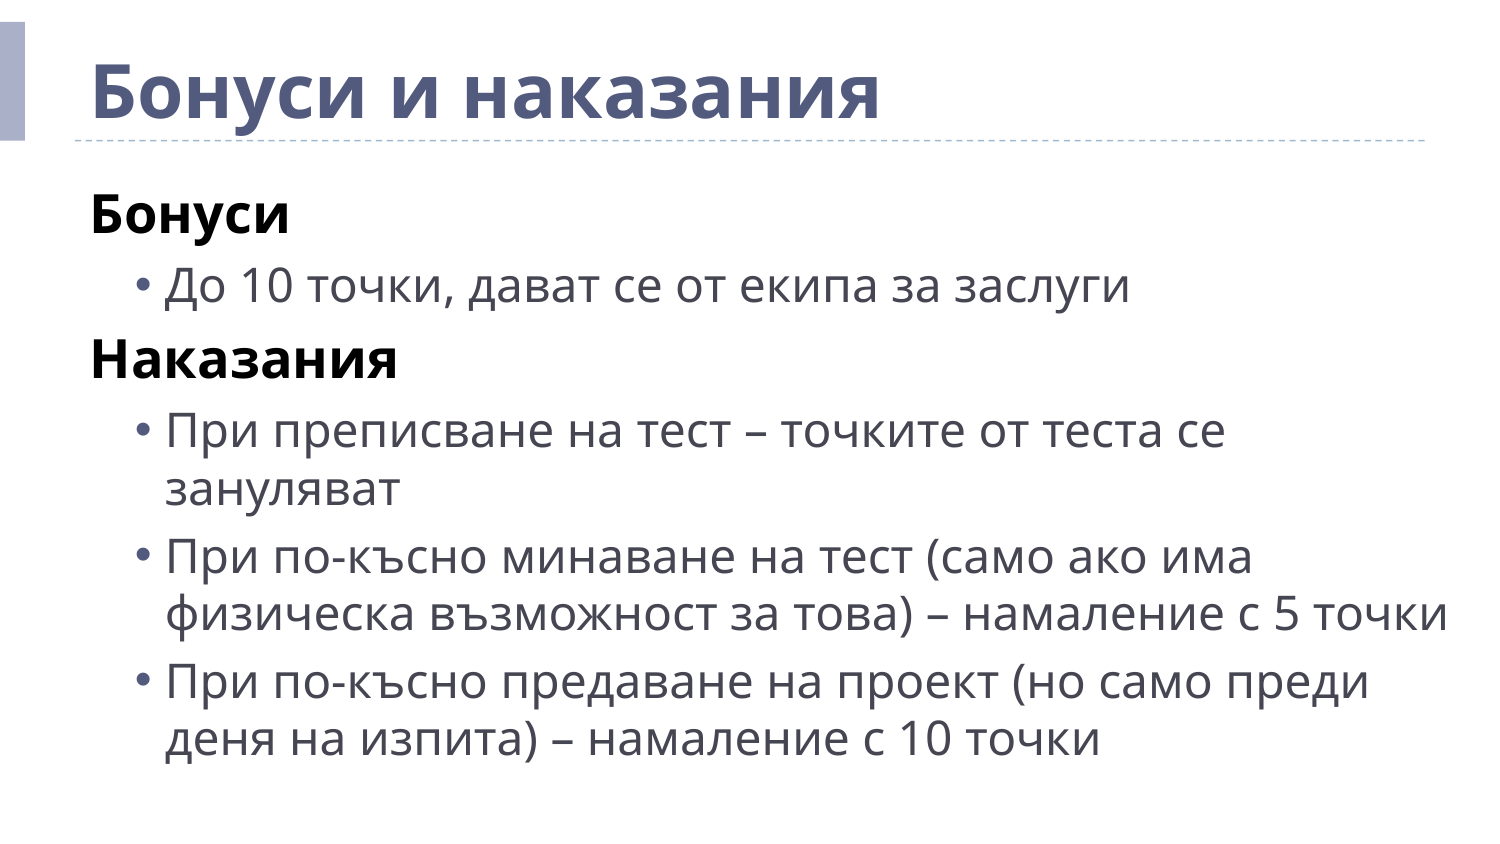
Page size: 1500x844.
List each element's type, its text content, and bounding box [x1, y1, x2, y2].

list Бонуси До 10 точки, дават се от екипа за заслуги Наказания При преписване на тест – точките от теста се зануляват При по-късно минаване на тест (само ако има физическа възможност за това) – намаление с 5 точки При по-късно предаване на проект (но само преди деня на изпита) – намаление с 10 точки [75, 171, 1475, 835]
title Бонуси и наказания [75, 18, 1475, 141]
